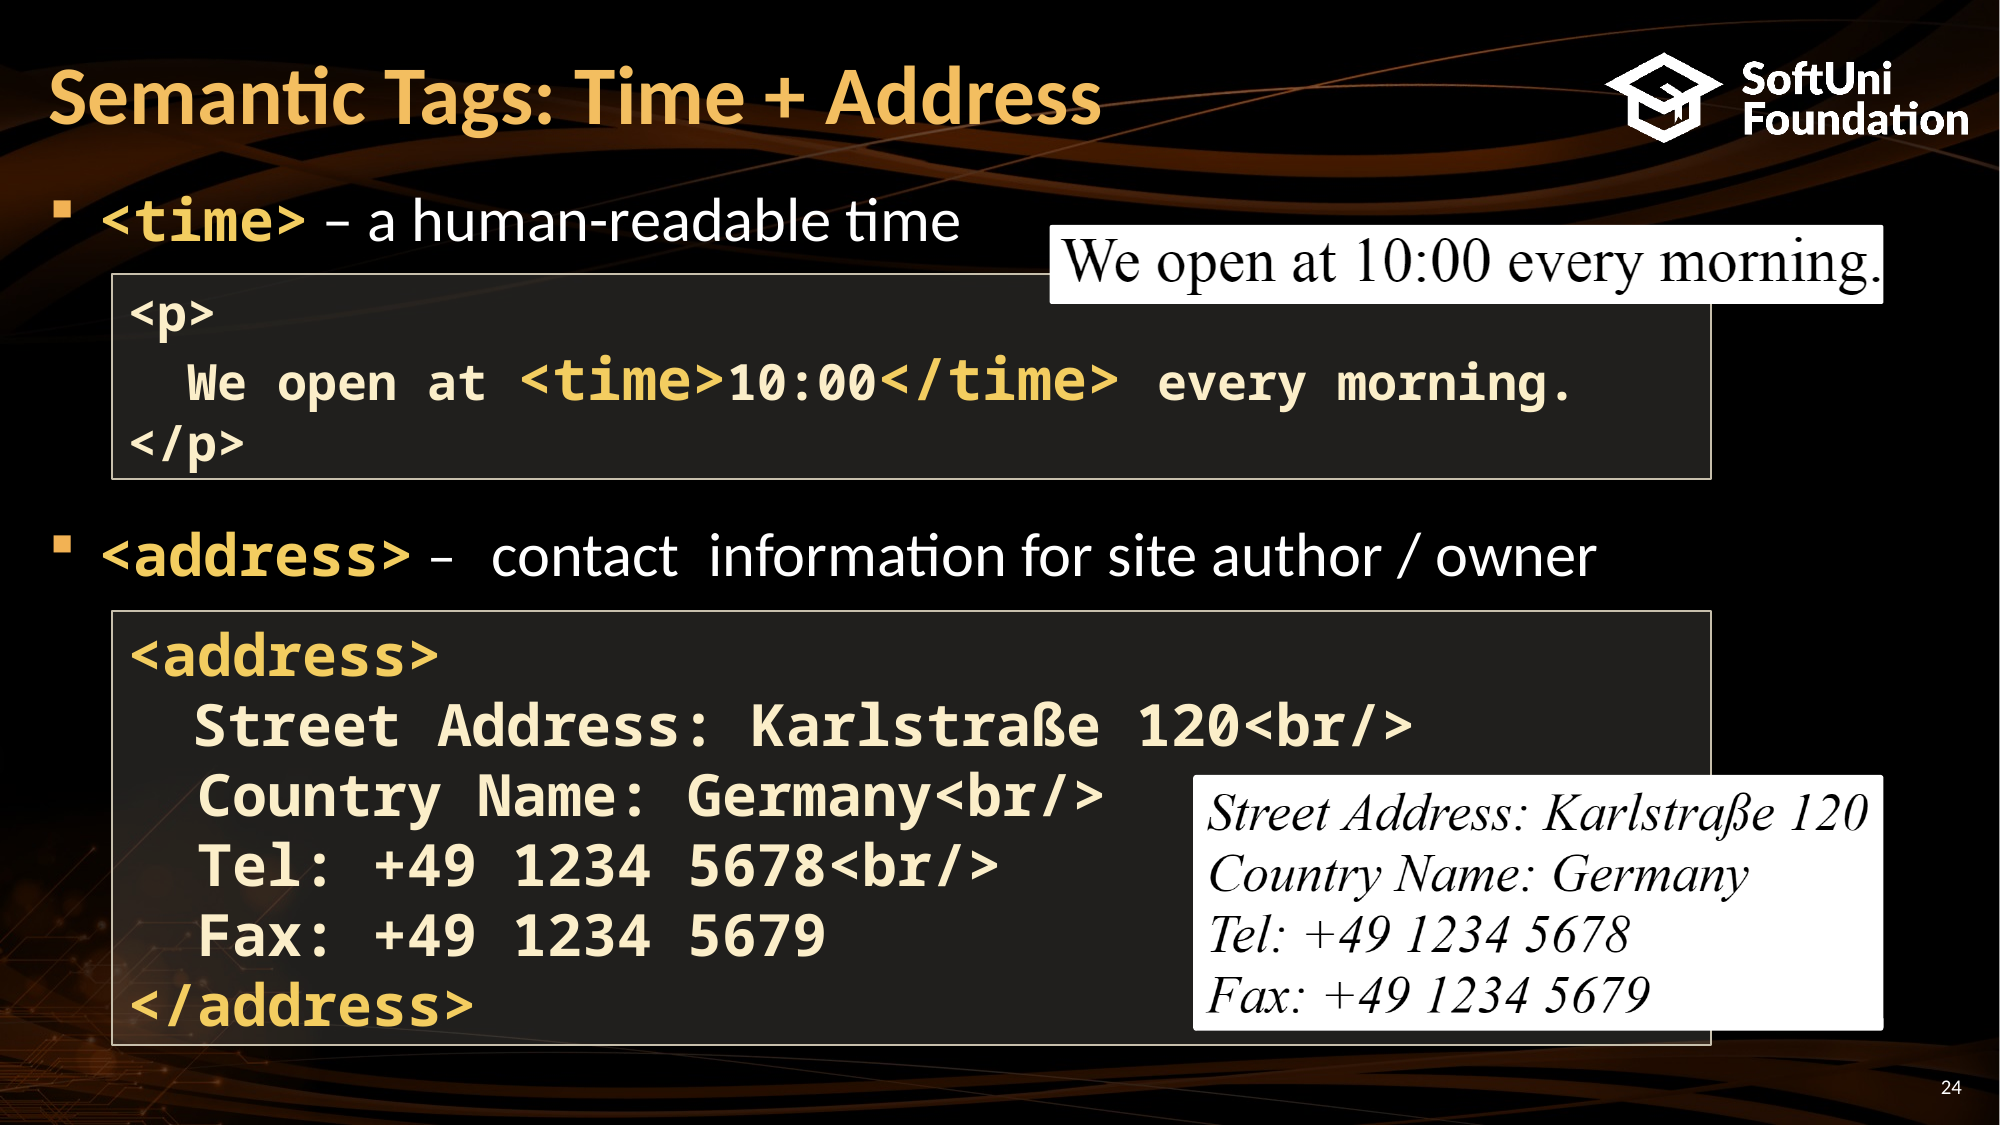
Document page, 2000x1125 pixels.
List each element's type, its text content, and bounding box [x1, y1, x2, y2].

title Semantic Tags: Time + Address [30, 6, 1602, 189]
slide_number 24 [1897, 1083, 1968, 1103]
text_box <address> Street Address: Karlstraße 120<br/> Country Name: Germany<br/> Tel: +49 1234 5678<br/> Fax: +49 1234 5679 </address> [112, 610, 1712, 1046]
text_box <p> We open at <time>10:00</time> every morning. </p> [112, 274, 1712, 480]
list <time> – a human-readable time <address> – contact information for site author / owner [31, 168, 1968, 1083]
picture [0, 0, 2000, 1125]
